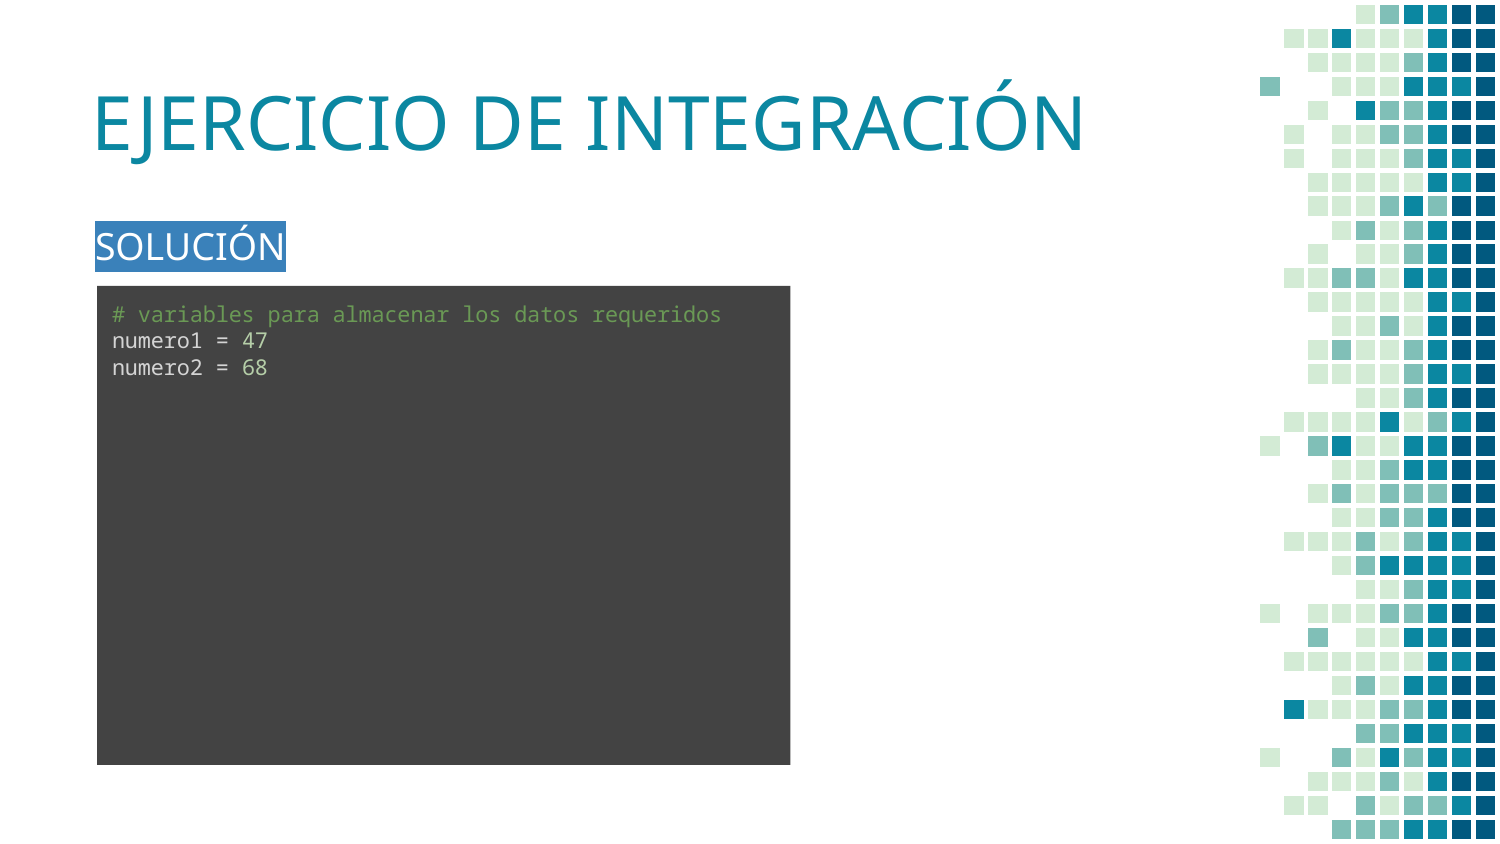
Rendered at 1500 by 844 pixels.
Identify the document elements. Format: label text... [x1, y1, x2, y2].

text_box SOLUCIÓN [80, 208, 1229, 765]
text_box # variables para almacenar los datos requeridos numero1 = 47 numero2 = 68 [97, 285, 791, 765]
title EJERCICIO DE INTEGRACIÓN [76, 39, 1186, 181]
